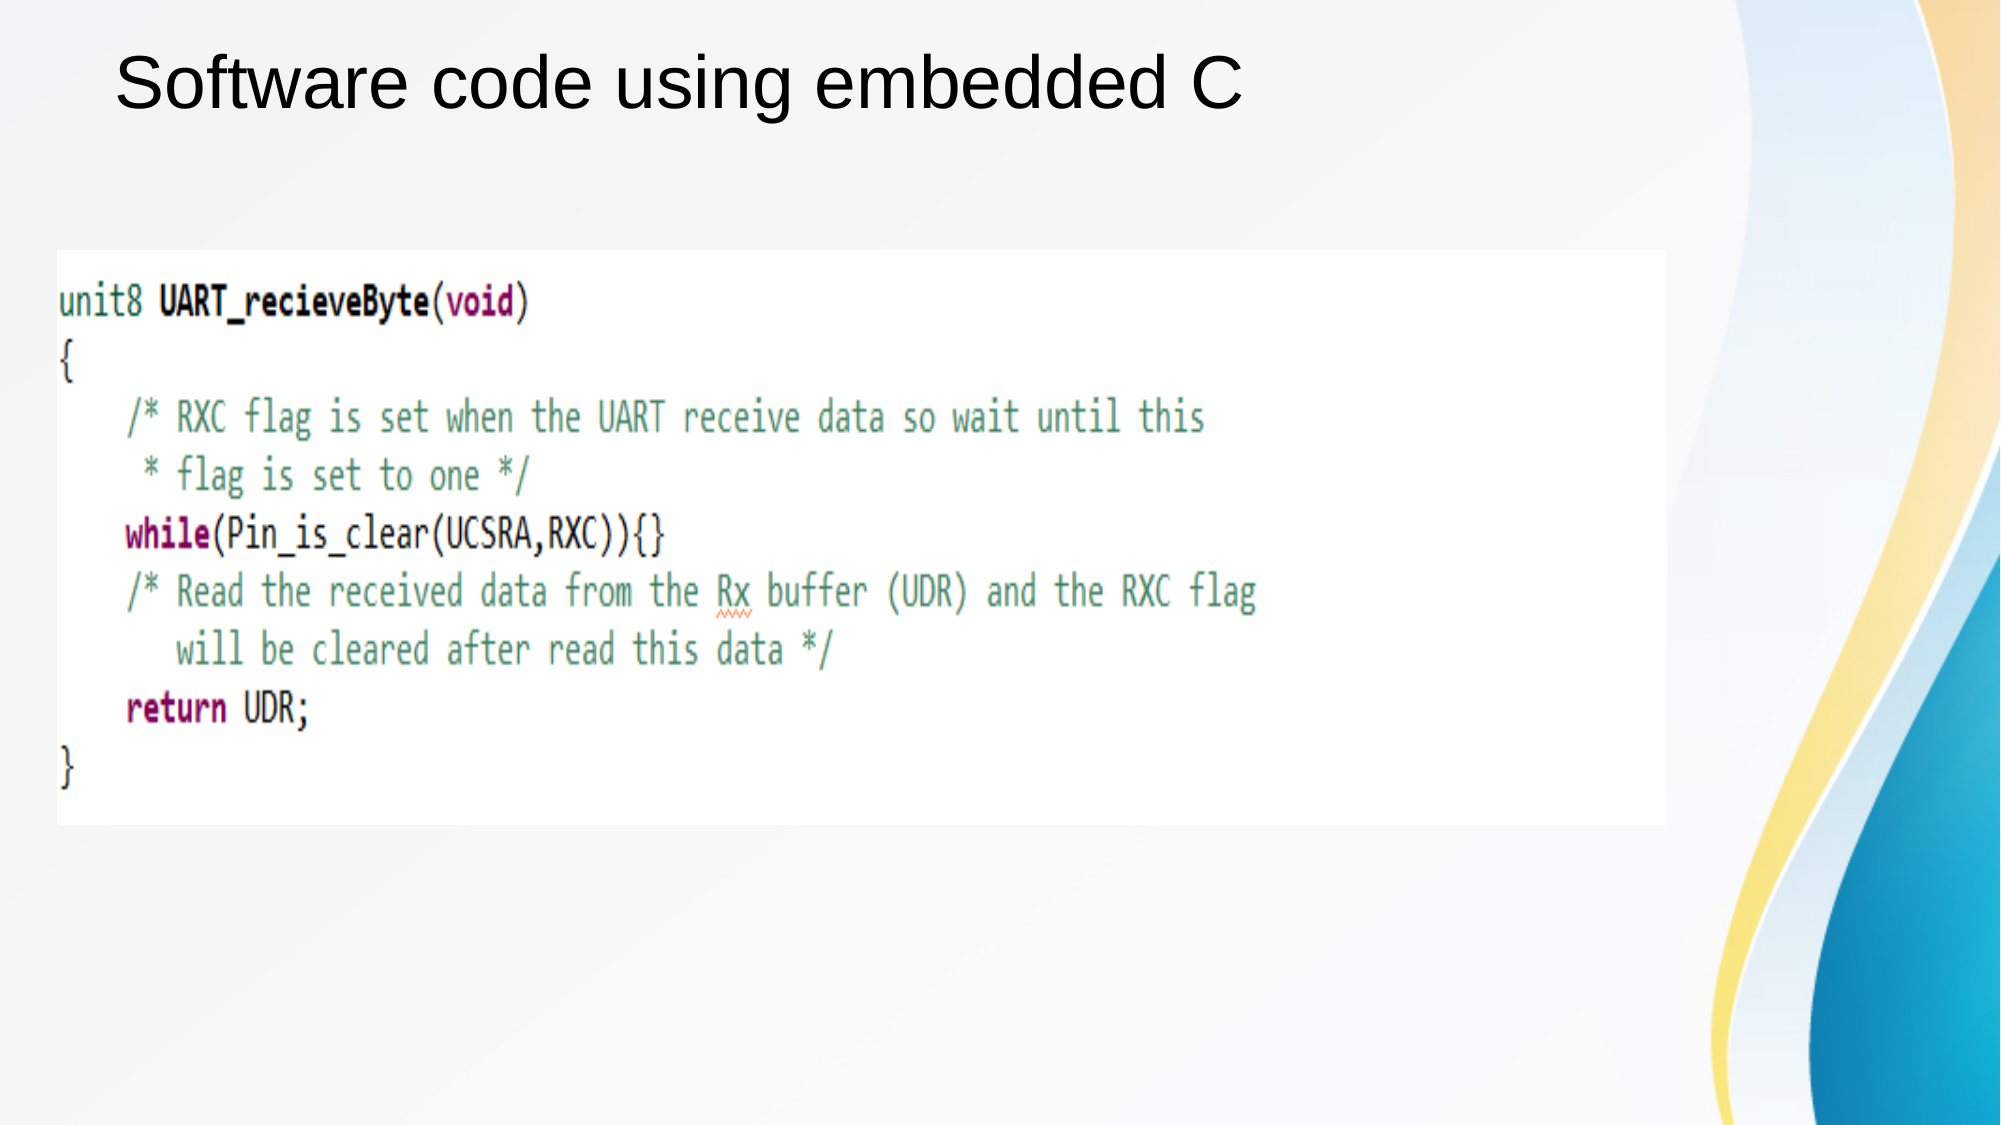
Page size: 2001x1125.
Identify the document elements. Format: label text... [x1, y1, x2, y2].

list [57, 250, 1667, 825]
title Software code using embedded C [99, 30, 1901, 127]
picture [0, 0, 2001, 1125]
